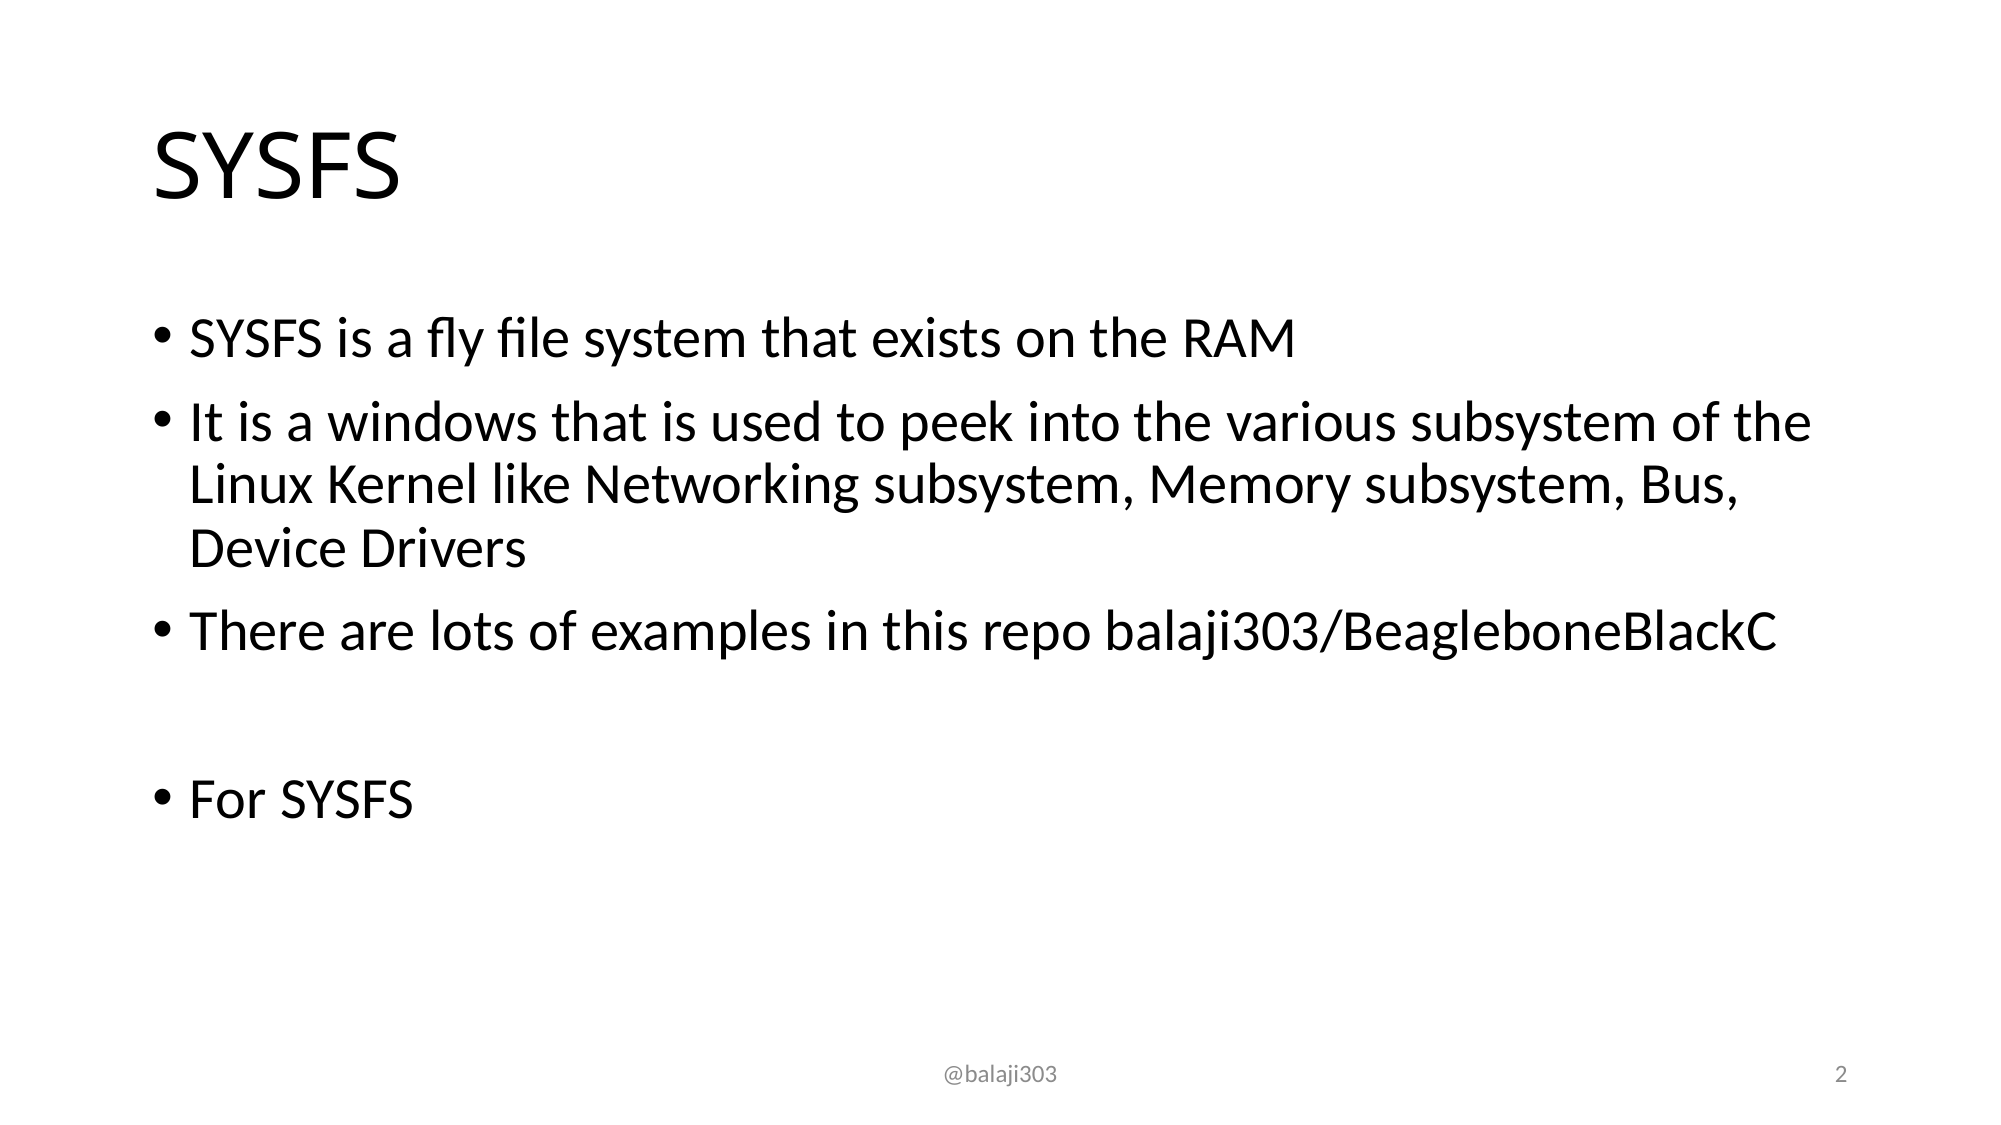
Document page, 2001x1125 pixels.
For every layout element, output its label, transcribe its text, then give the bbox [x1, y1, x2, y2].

footer @balaji303 [662, 1042, 1338, 1103]
list SYSFS is a fly file system that exists on the RAM It is a windows that is used to peek into the various subsystem of the Linux Kernel like Networking subsystem, Memory subsystem, Bus, Device Drivers There are lots of examples in this repo balaji303/BeagleboneBlackC For SYSFS [137, 299, 1863, 1014]
slide_number 2 [1412, 1042, 1863, 1103]
title SYSFS [137, 59, 1863, 278]
